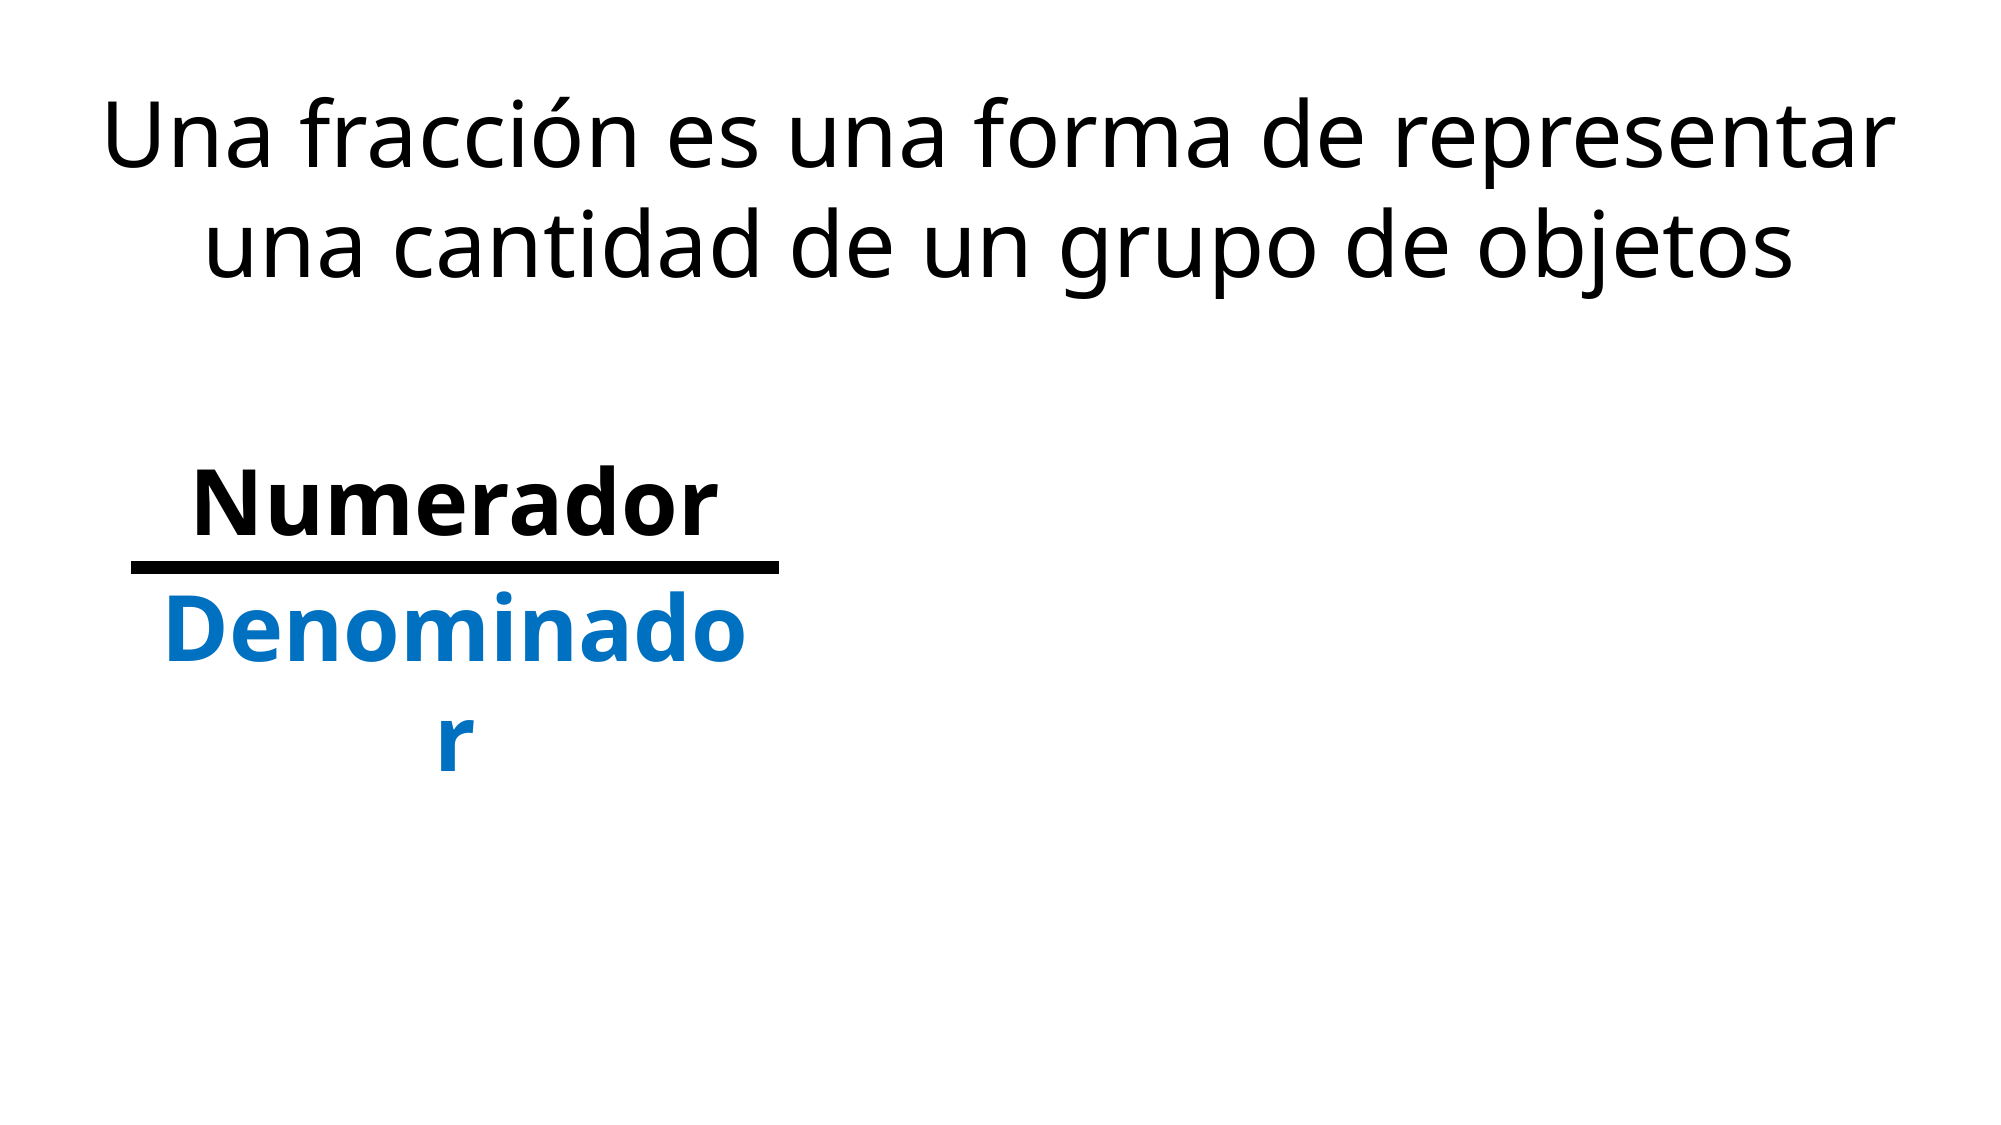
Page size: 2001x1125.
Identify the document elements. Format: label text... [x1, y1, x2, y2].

text_box Una fracción es una forma de representar una cantidad de un grupo de objetos [72, 68, 1928, 303]
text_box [131, 436, 779, 689]
